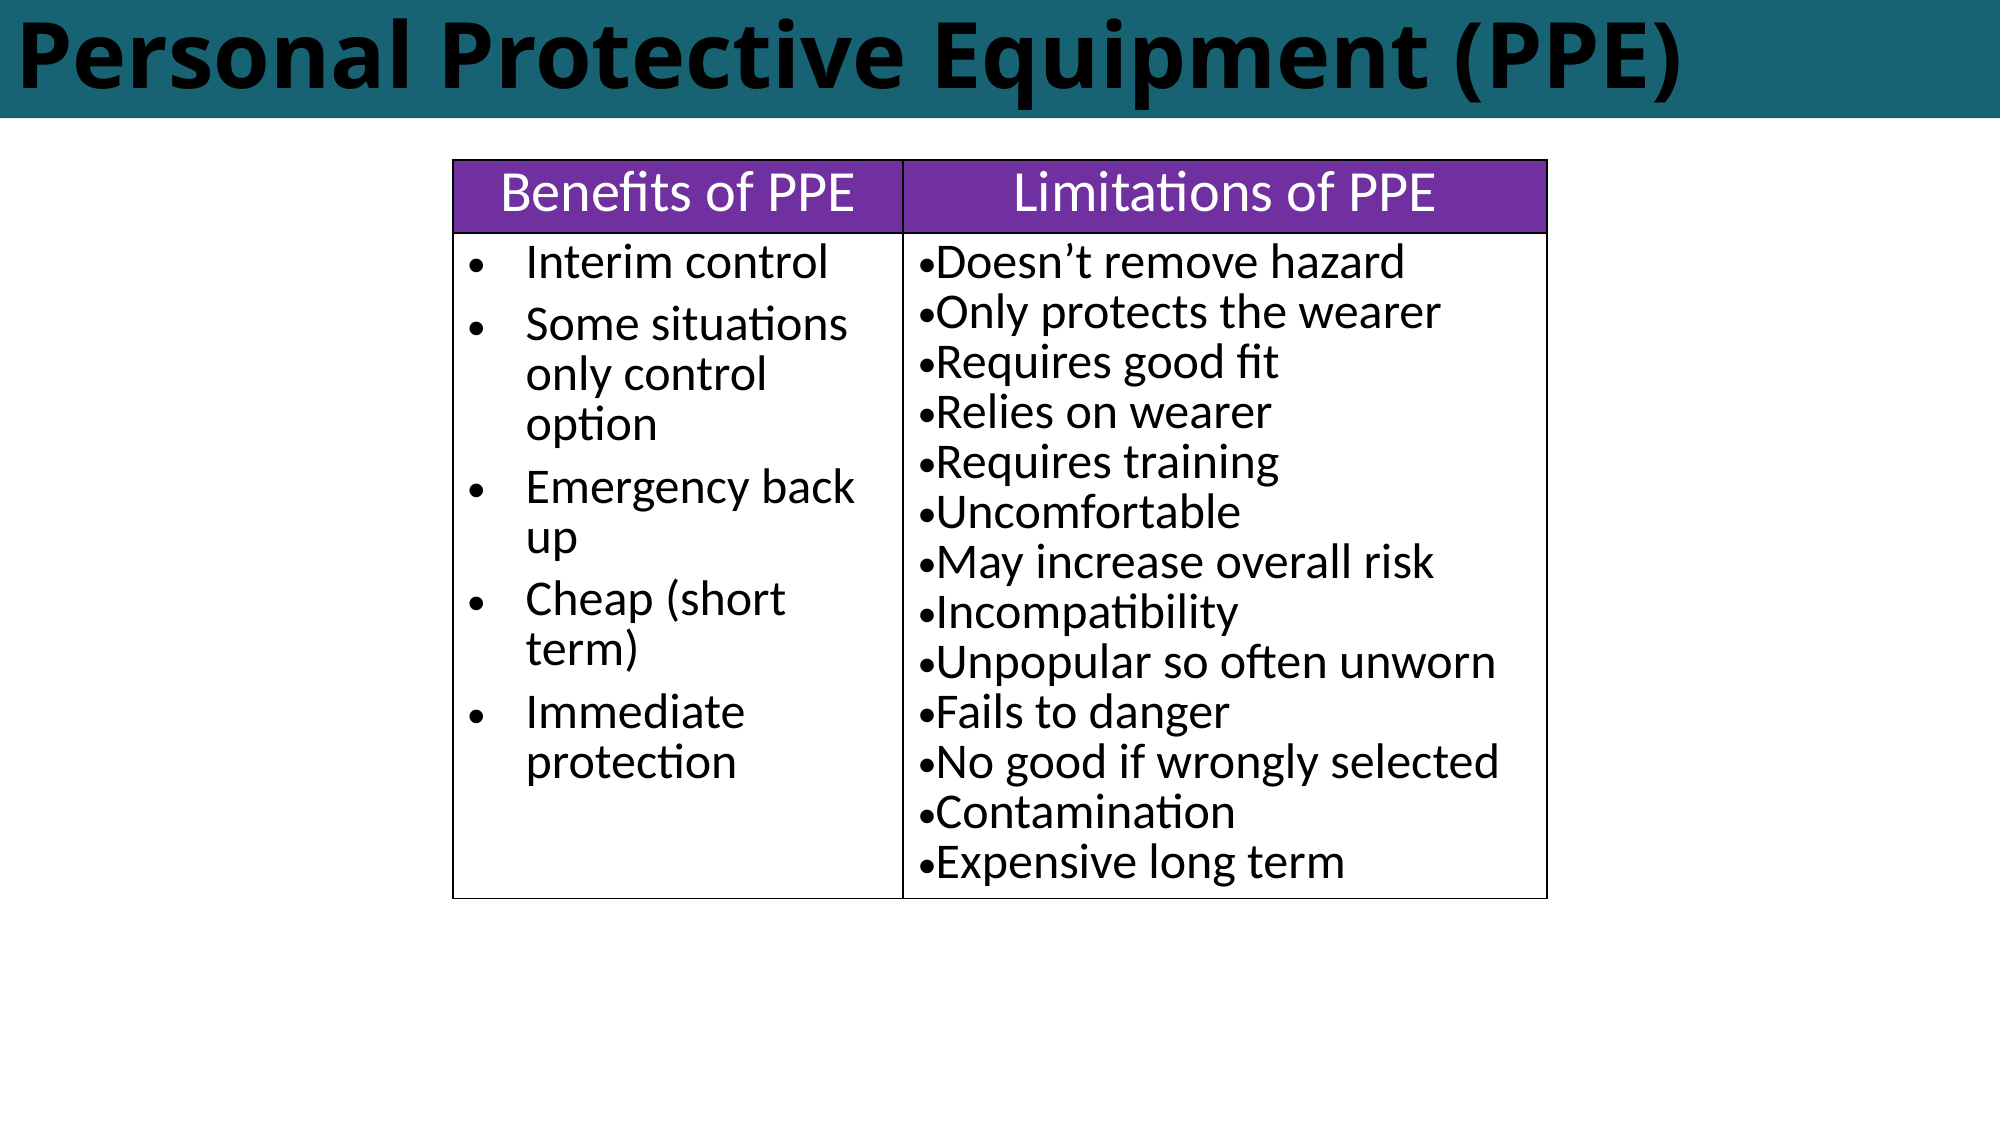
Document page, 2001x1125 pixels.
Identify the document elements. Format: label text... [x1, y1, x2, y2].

table_cell Interim control Some situations only control option Emergency back up Cheap (short term) Immediate protection [454, 234, 902, 898]
table_cell Doesn’t remove hazard Only protects the wearer Requires good fit Relies on wearer Requires training Uncomfortable May increase overall risk Incompatibility Unpopular so often unworn Fails to danger No good if wrongly selected Contamination Expensive long term [904, 234, 1546, 898]
title Personal Protective Equipment (PPE) [0, 0, 2000, 119]
table_header Limitations of PPE [904, 161, 1546, 232]
table_header Benefits of PPE [454, 161, 902, 232]
